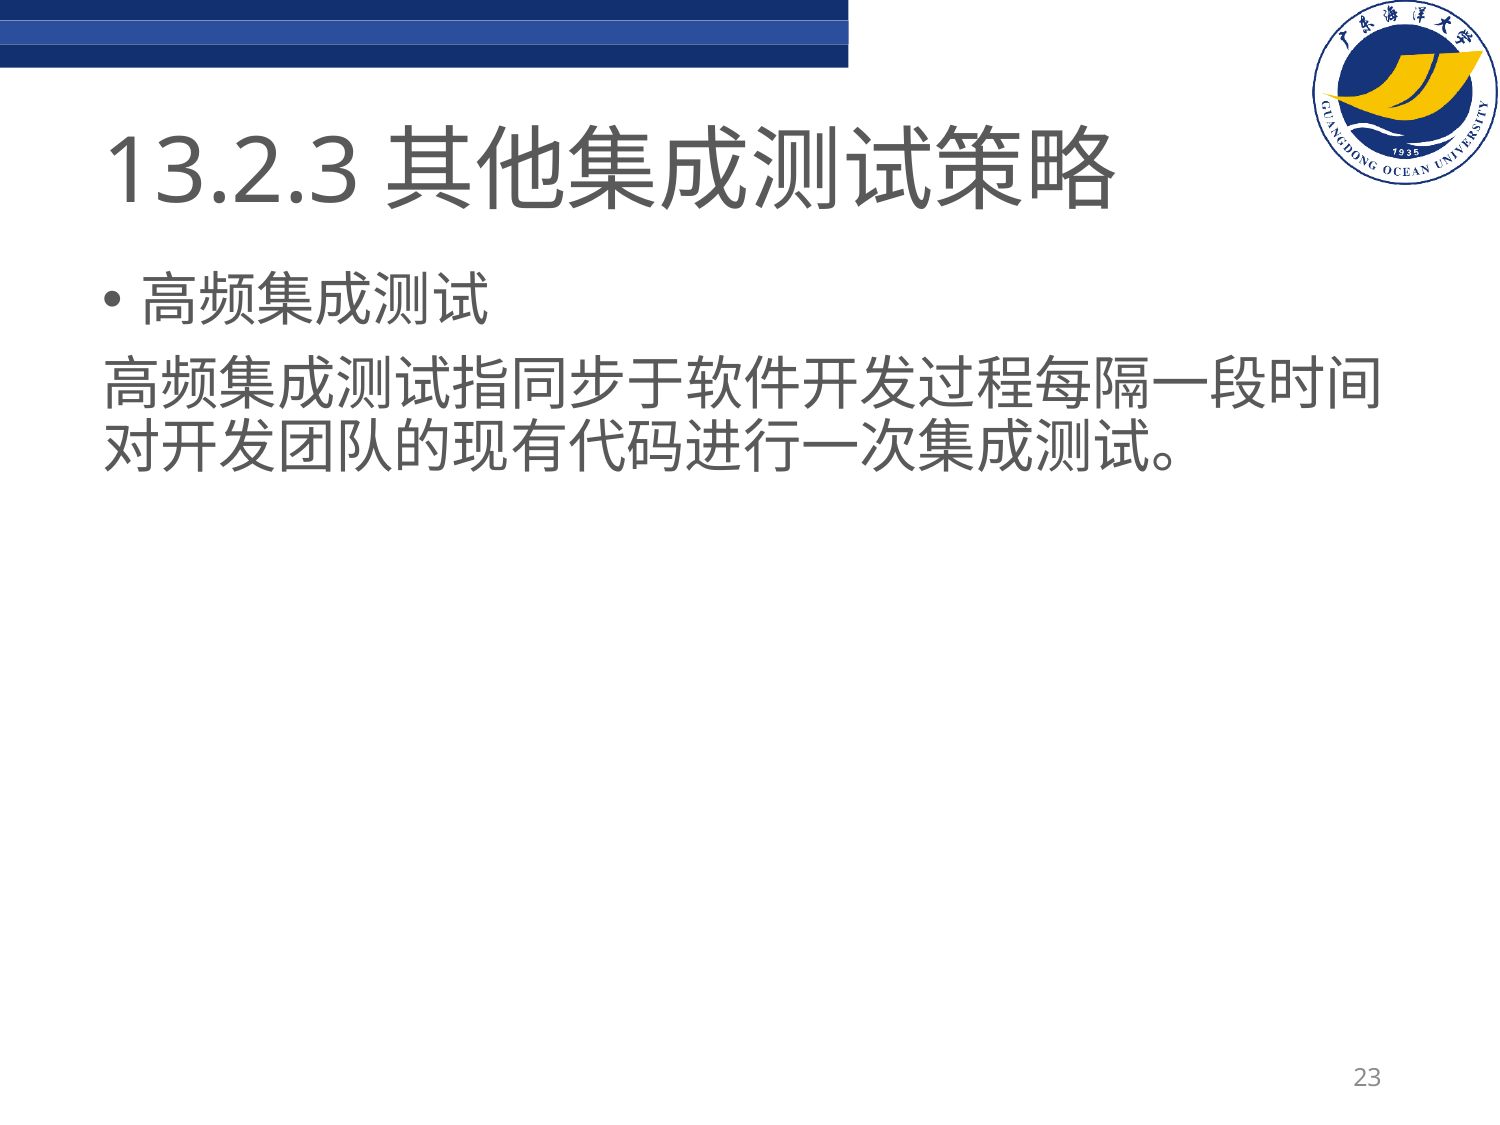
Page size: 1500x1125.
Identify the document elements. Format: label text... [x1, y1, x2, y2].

slide_number 23 [1059, 1072, 1397, 1103]
list 高频集成测试 高频集成测试指同步于软件开发过程每隔一段时间对开发团队的现有代码进行一次集成测试。 [87, 262, 1405, 1072]
picture [1312, 0, 1498, 185]
title 13.2.3其他集成测试策略 [87, 12, 1382, 230]
